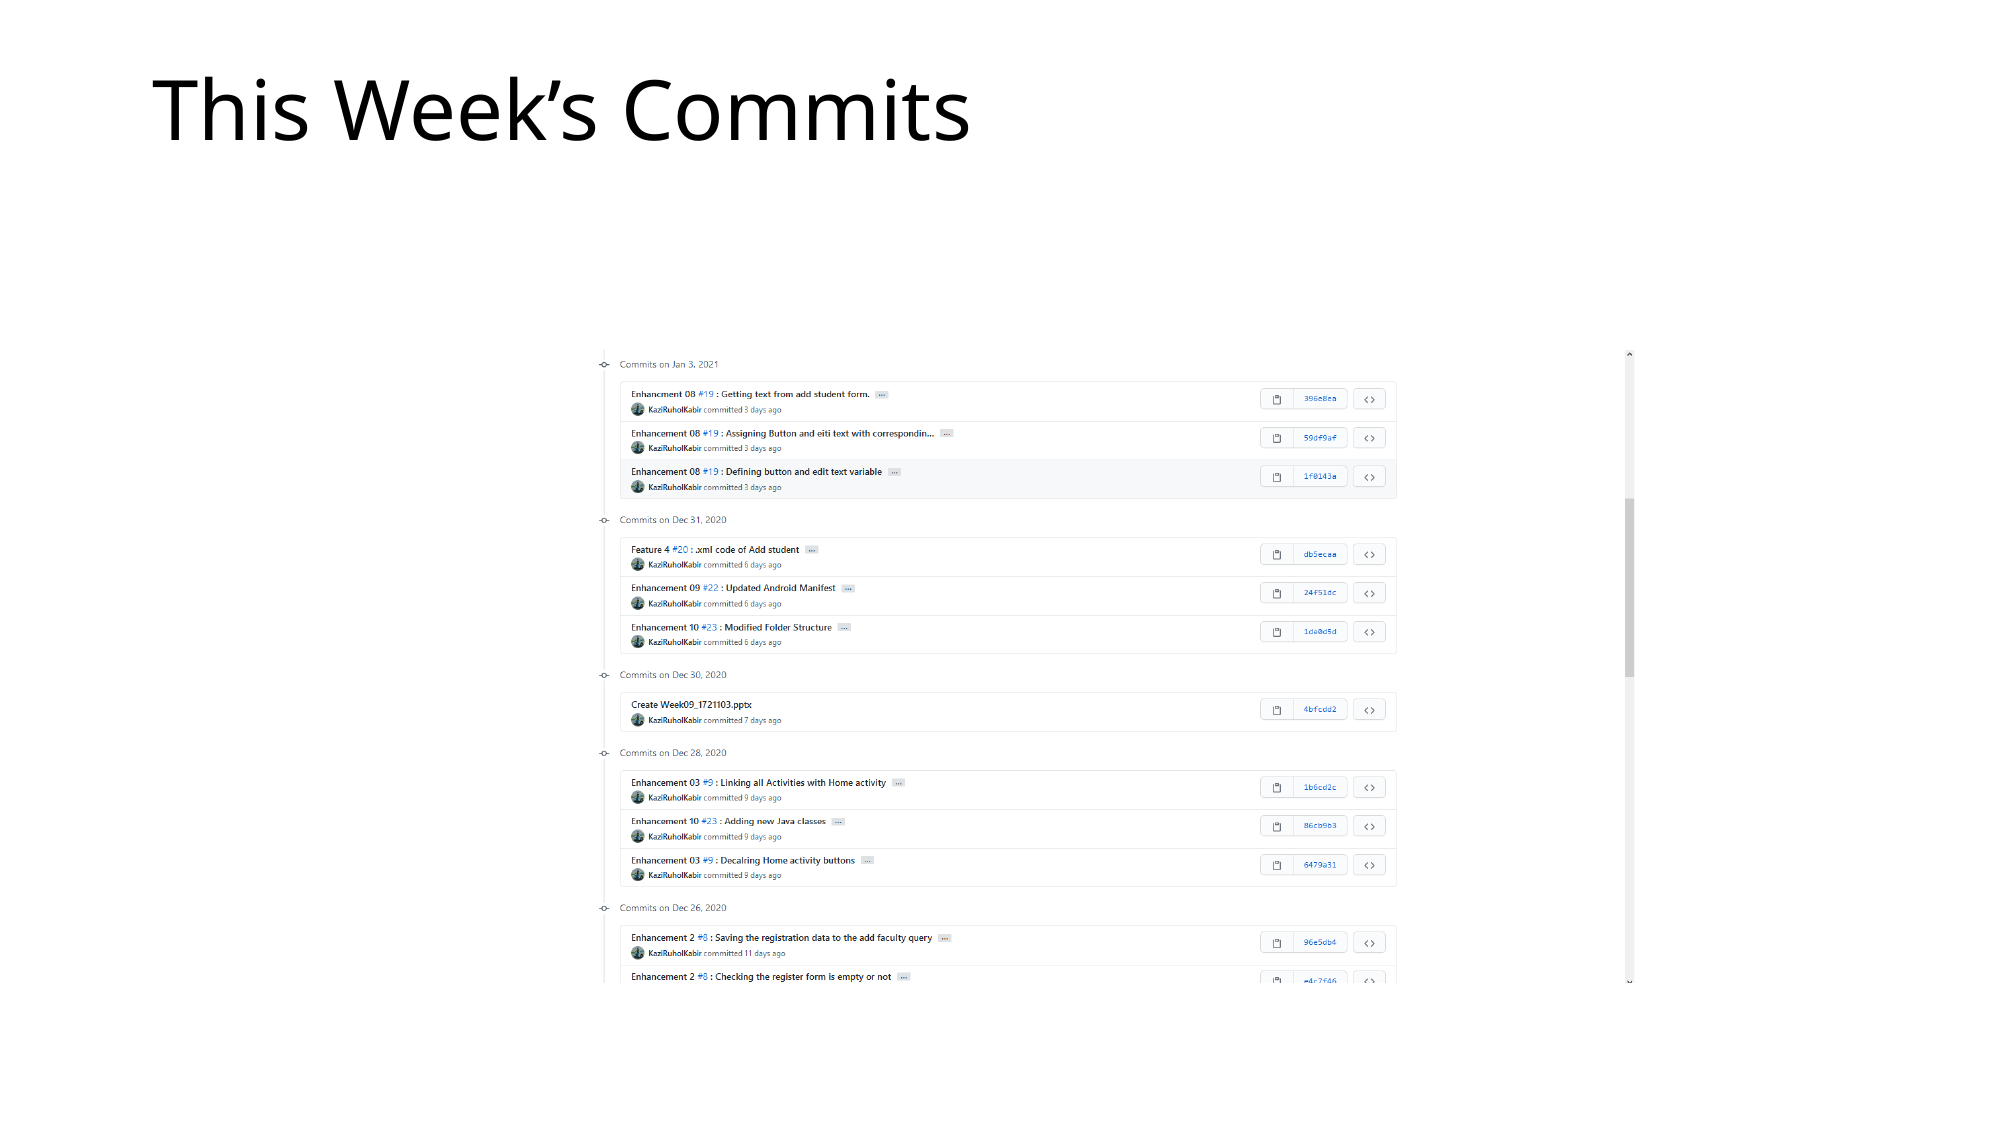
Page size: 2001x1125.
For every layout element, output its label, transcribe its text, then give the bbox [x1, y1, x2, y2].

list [365, 350, 1635, 983]
title This Week’s Commits [137, 59, 997, 168]
